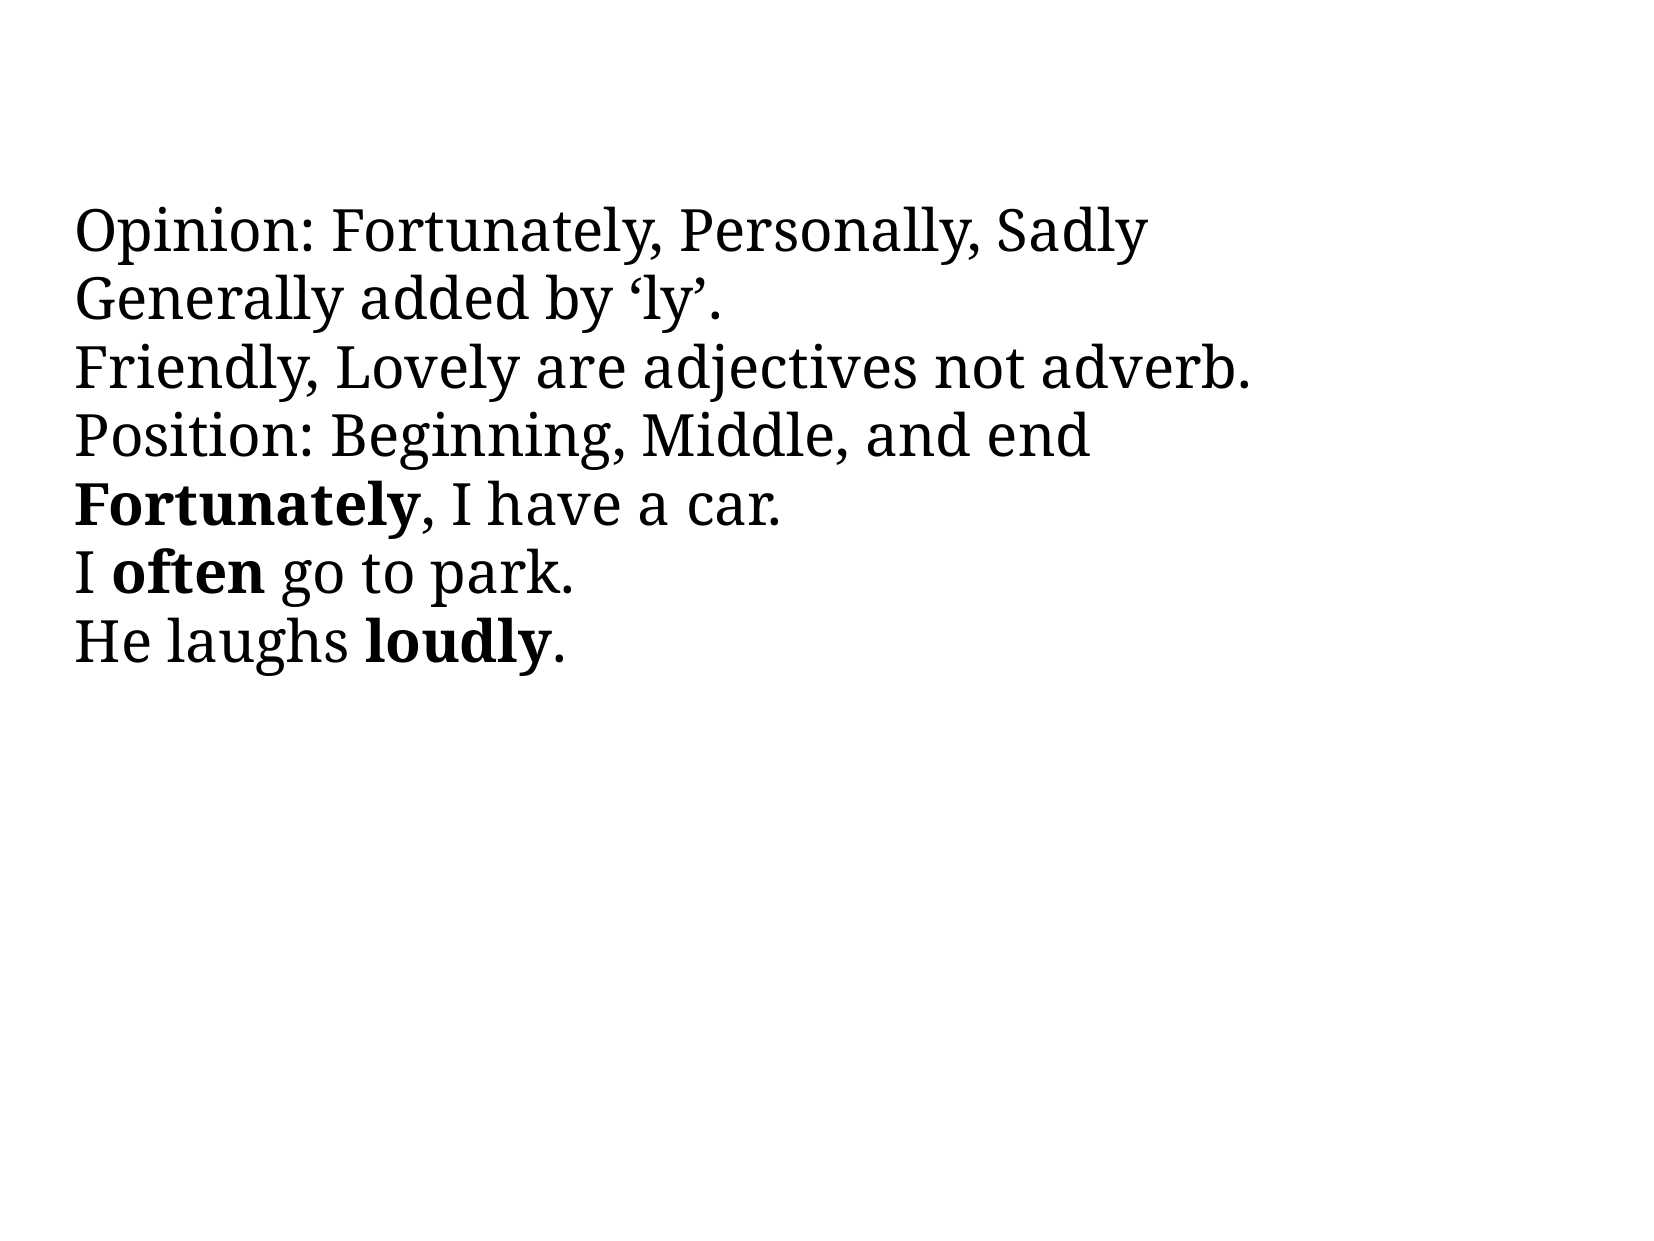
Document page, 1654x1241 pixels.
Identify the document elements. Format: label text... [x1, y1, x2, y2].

text_box Opinion: Fortunately, Personally, Sadly Generally added by ‘ly’. Friendly, Lovely are adjectives not adverb. Position: Beginning, Middle, and end Fortunately, I have a car. I often go to park. He laughs loudly. [74, 195, 1563, 1215]
